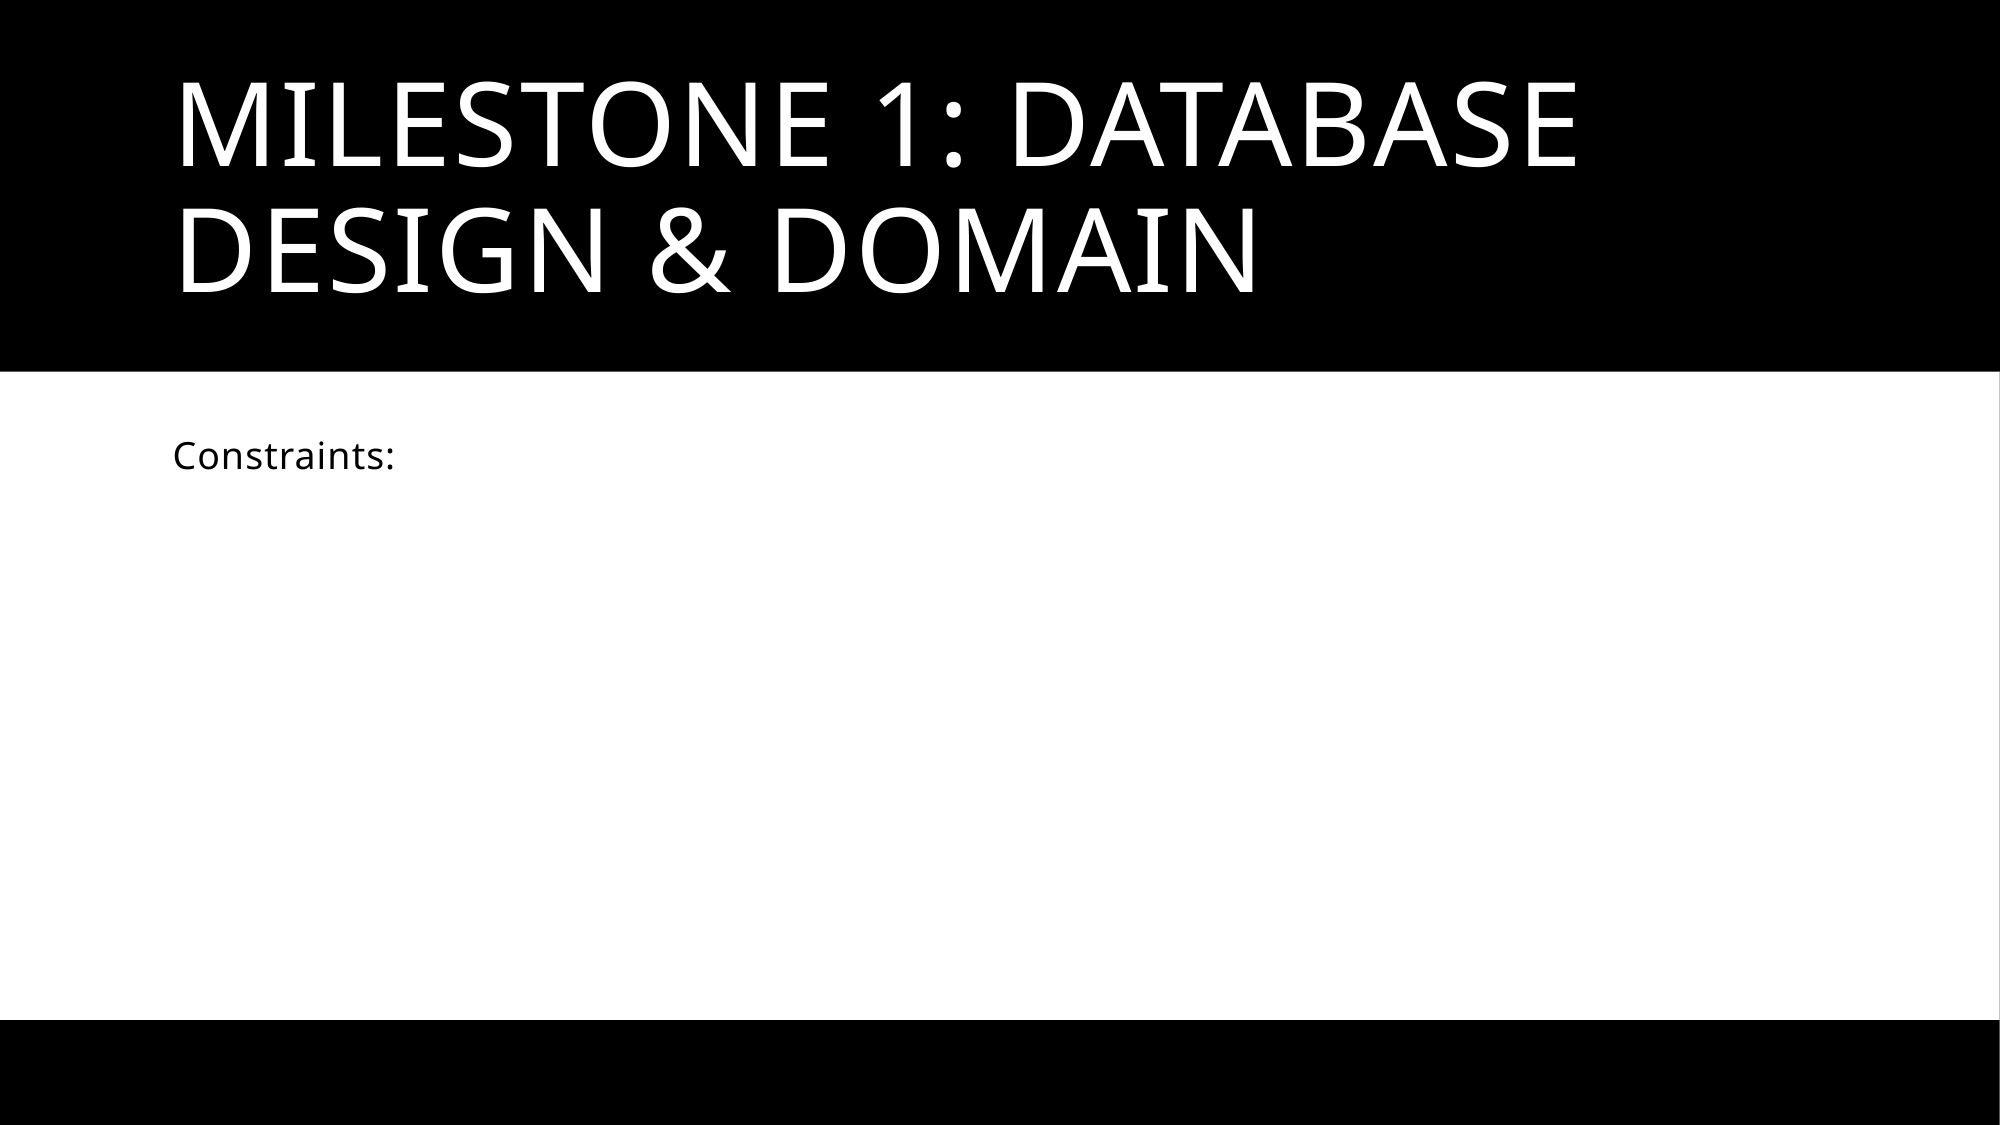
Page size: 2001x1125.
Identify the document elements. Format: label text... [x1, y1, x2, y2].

text_box Milestone 1: Database Design & Domain [157, 52, 1842, 332]
text_box [0, 1021, 2000, 1125]
text_box [0, 0, 2000, 370]
text_box Constraints: [157, 424, 1842, 959]
text_box [0, 370, 2000, 1021]
